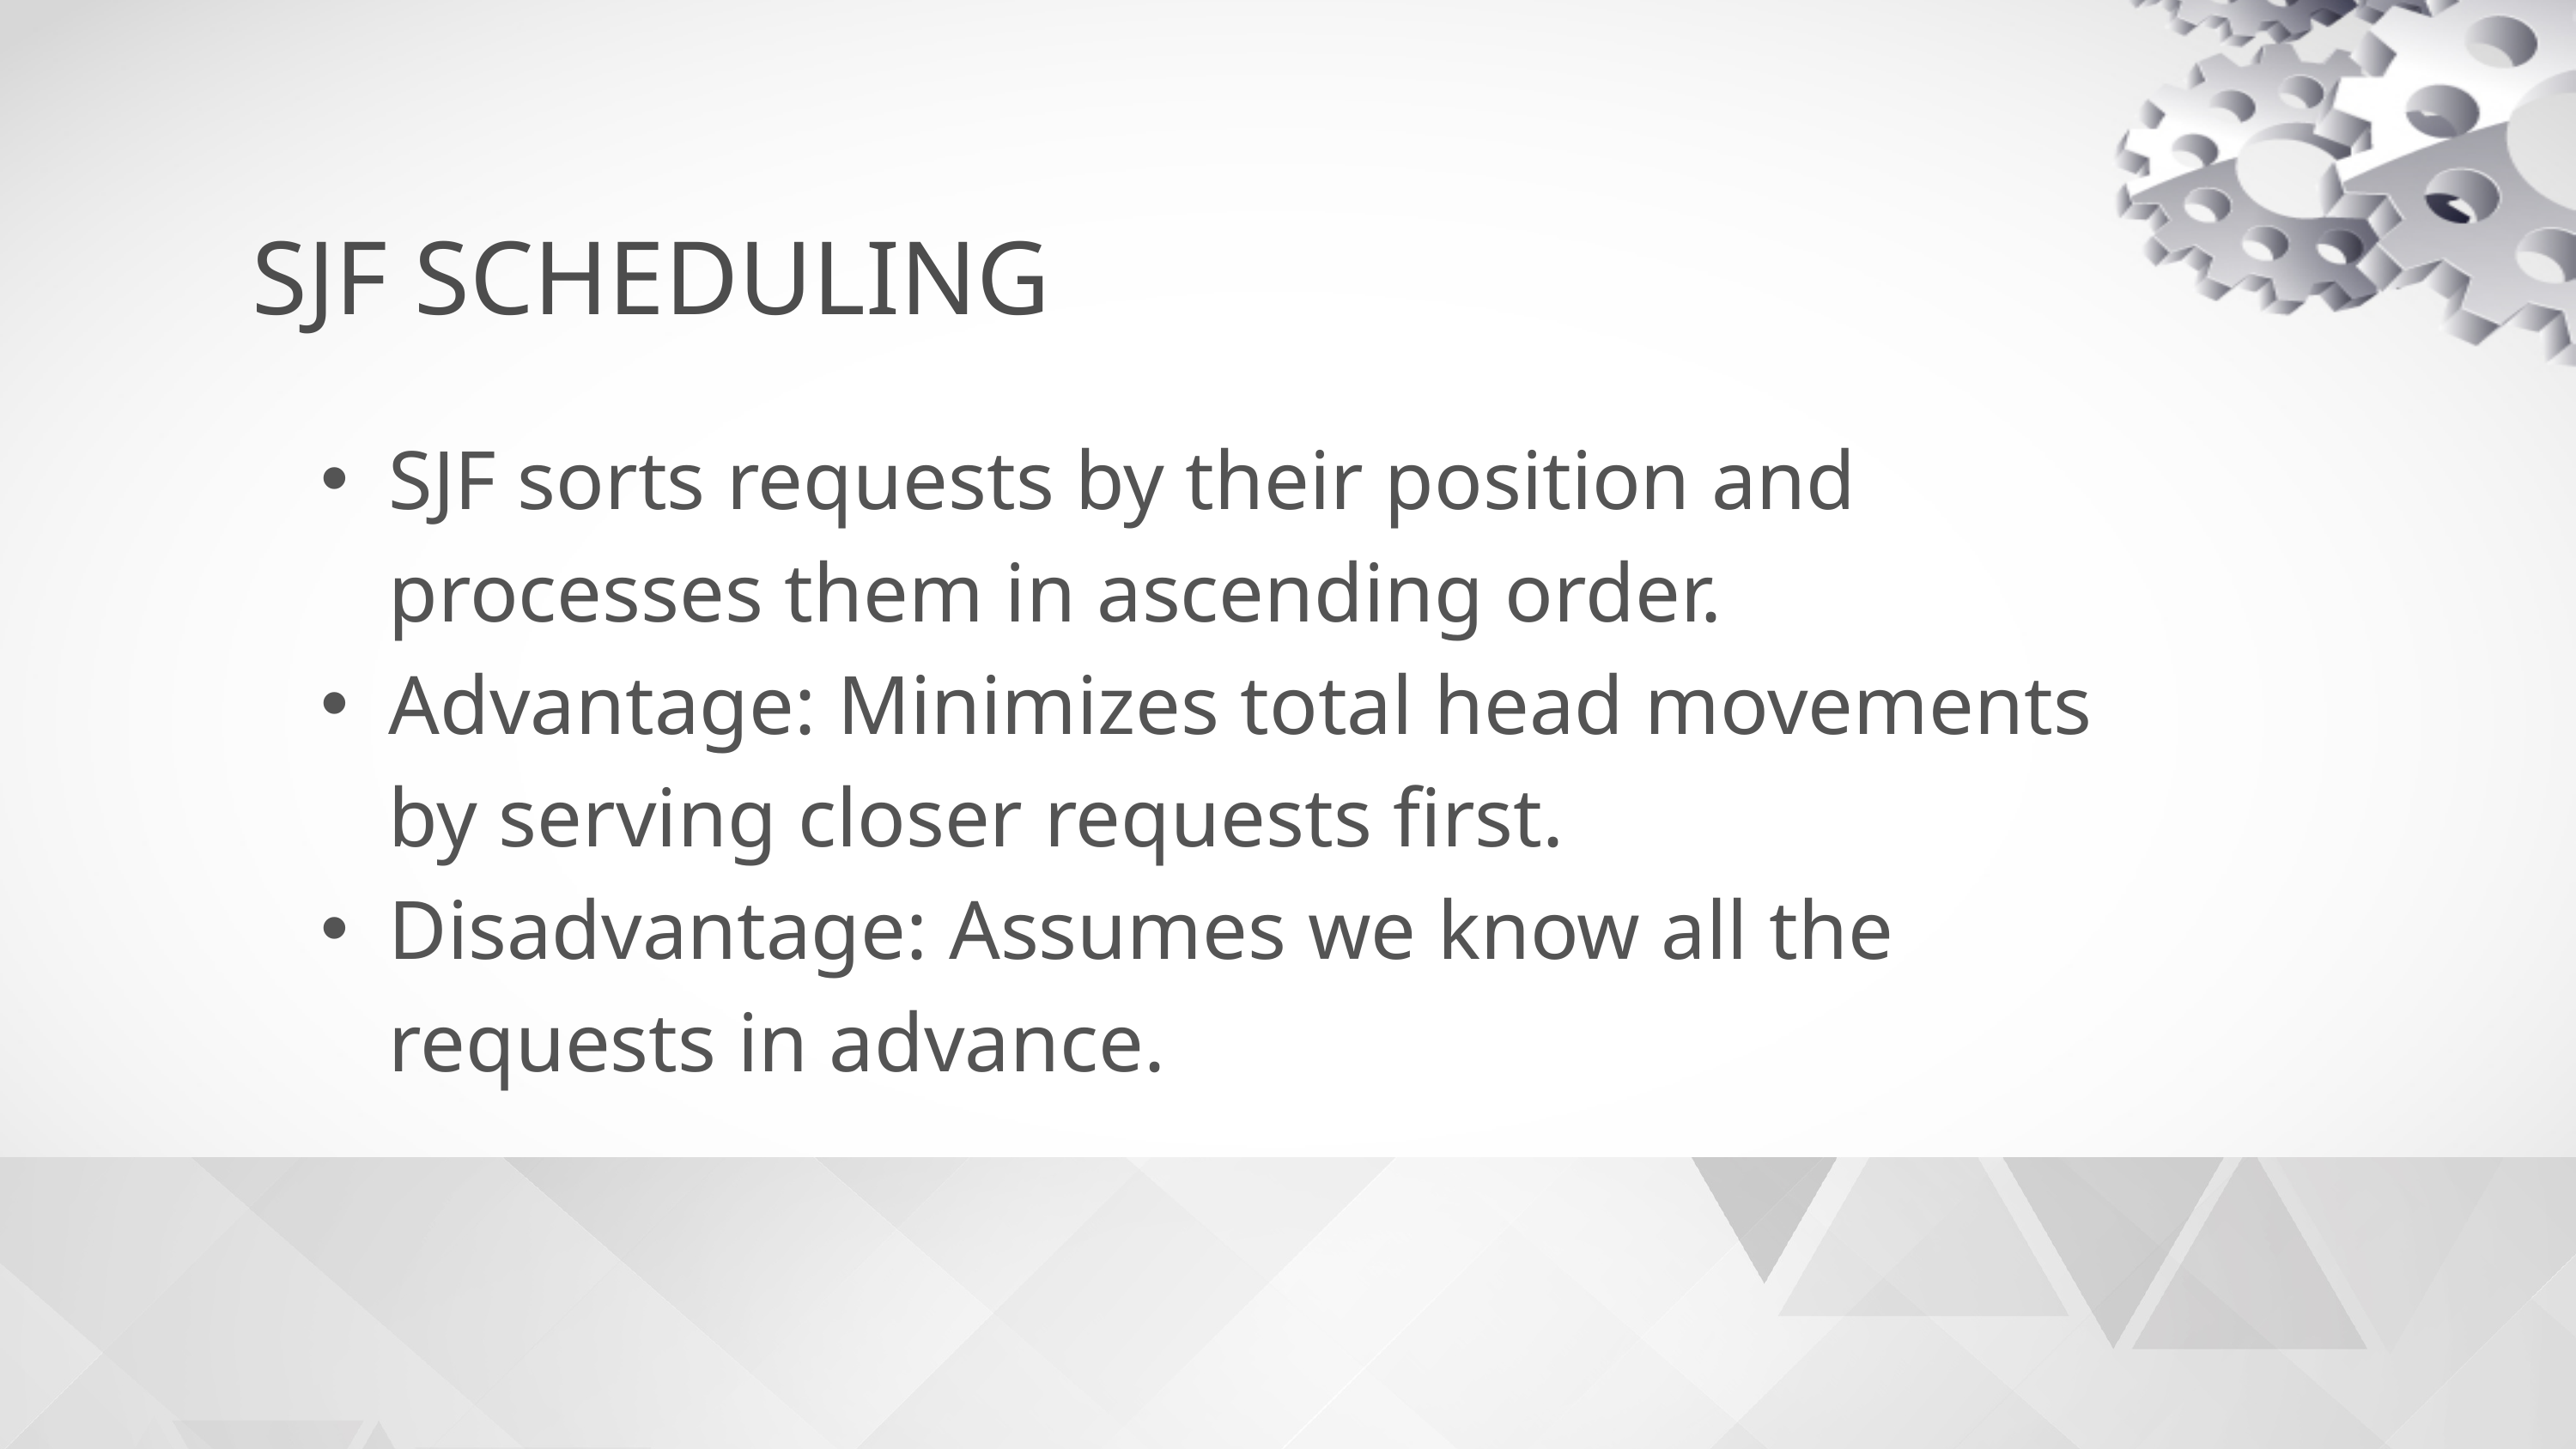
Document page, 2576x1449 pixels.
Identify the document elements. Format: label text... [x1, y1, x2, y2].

picture [0, 0, 2576, 1157]
text_box SJF sorts requests by their position and processes them in ascending order. Advantage: Minimizes total head movements by serving closer requests first. Disadvantage: Assumes we know all the requests in advance. [252, 413, 2143, 1156]
text_box SJF SCHEDULING [252, 246, 1601, 335]
text_box [0, 1157, 2576, 1449]
